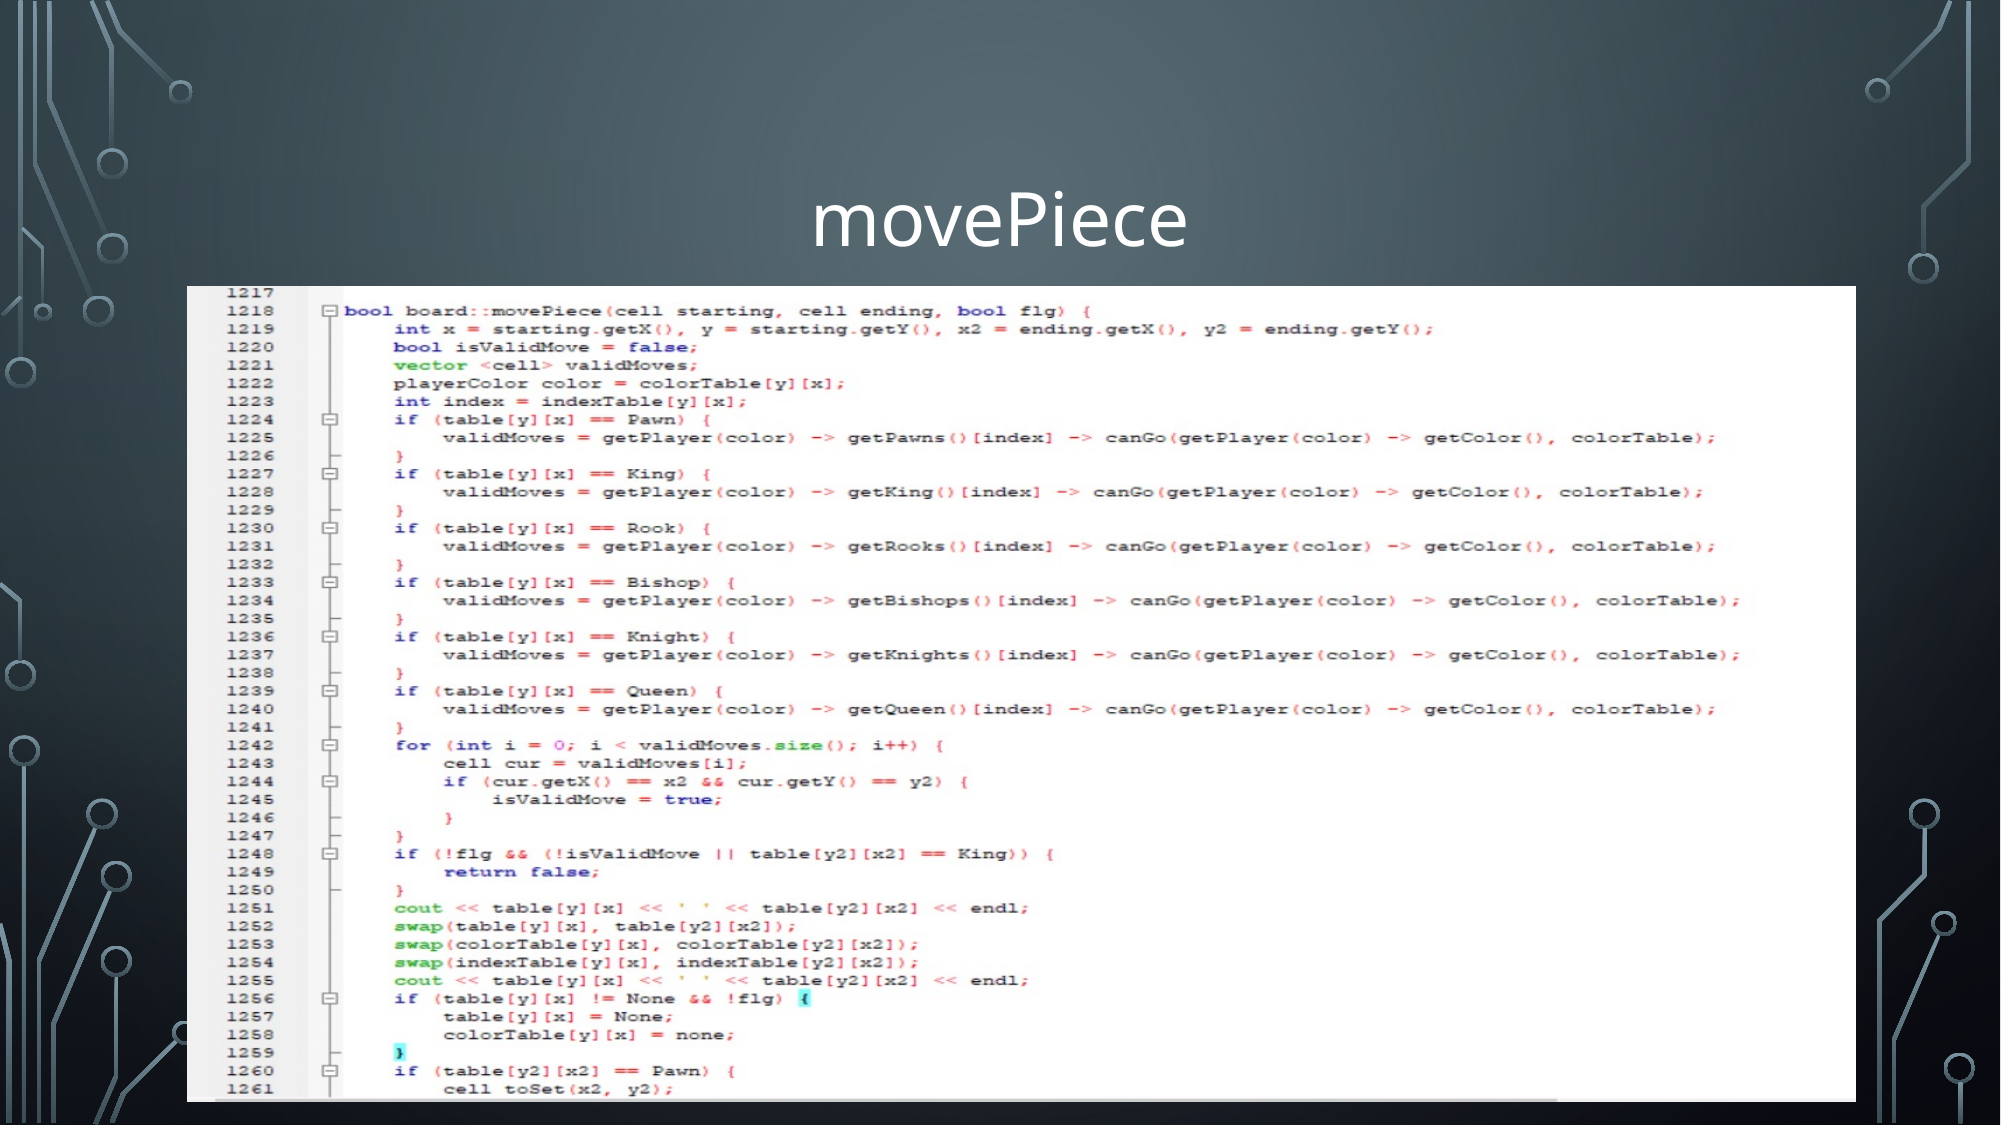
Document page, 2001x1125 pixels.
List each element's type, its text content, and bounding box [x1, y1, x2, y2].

title movePiece [187, 101, 1813, 286]
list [186, 286, 1856, 1102]
